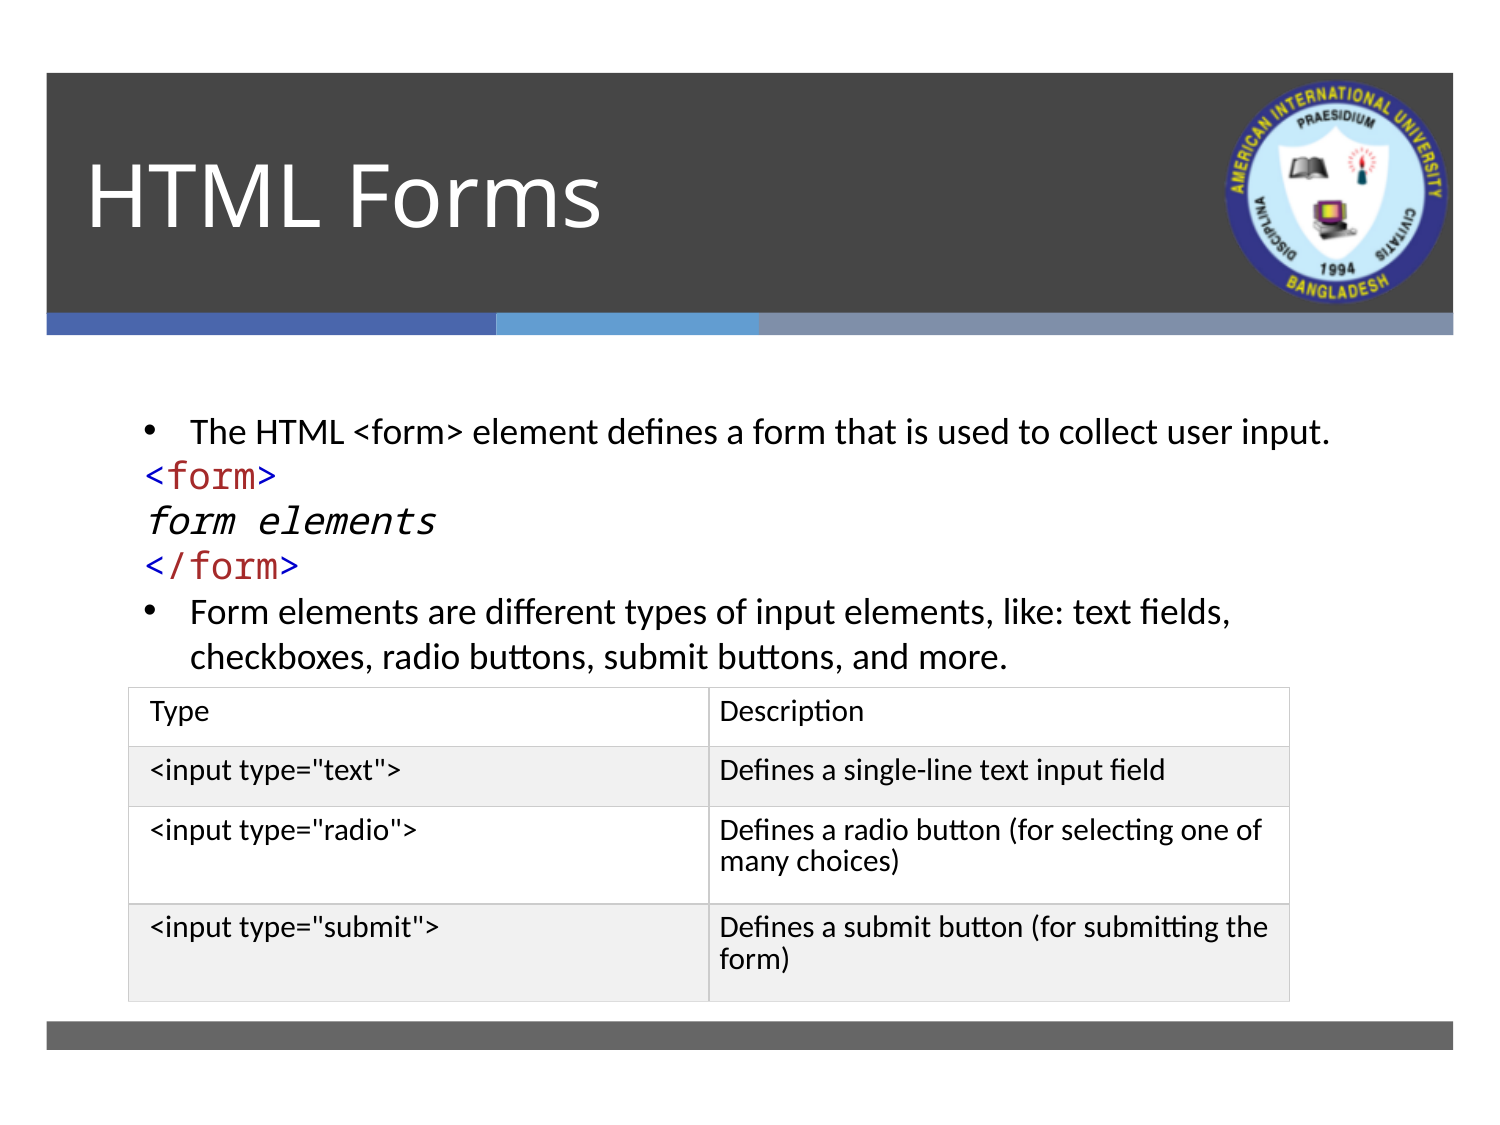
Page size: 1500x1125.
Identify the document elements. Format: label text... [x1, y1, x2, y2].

table_header Description [710, 688, 1289, 746]
picture [1351, 75, 1454, 310]
title HTML Forms [69, 73, 1351, 253]
table_cell Defines a single-line text input field [710, 747, 1289, 806]
table_header Type [129, 688, 708, 746]
table_cell Defines a submit button (for submitting the form) [710, 905, 1289, 1001]
table_cell <input type="radio"> [129, 807, 708, 903]
subtitle [78, 251, 1351, 331]
table_cell <input type="submit"> [129, 905, 708, 1001]
text_box The HTML <form> element defines a form that is used to collect user input. <form> form elements </form> Form elements are different types of input elements, like: text fields, checkboxes, radio buttons, submit buttons, and more. [128, 399, 1428, 685]
table_cell Defines a radio button (for selecting one of many choices) [710, 807, 1289, 903]
table_cell <input type="text"> [129, 747, 708, 806]
